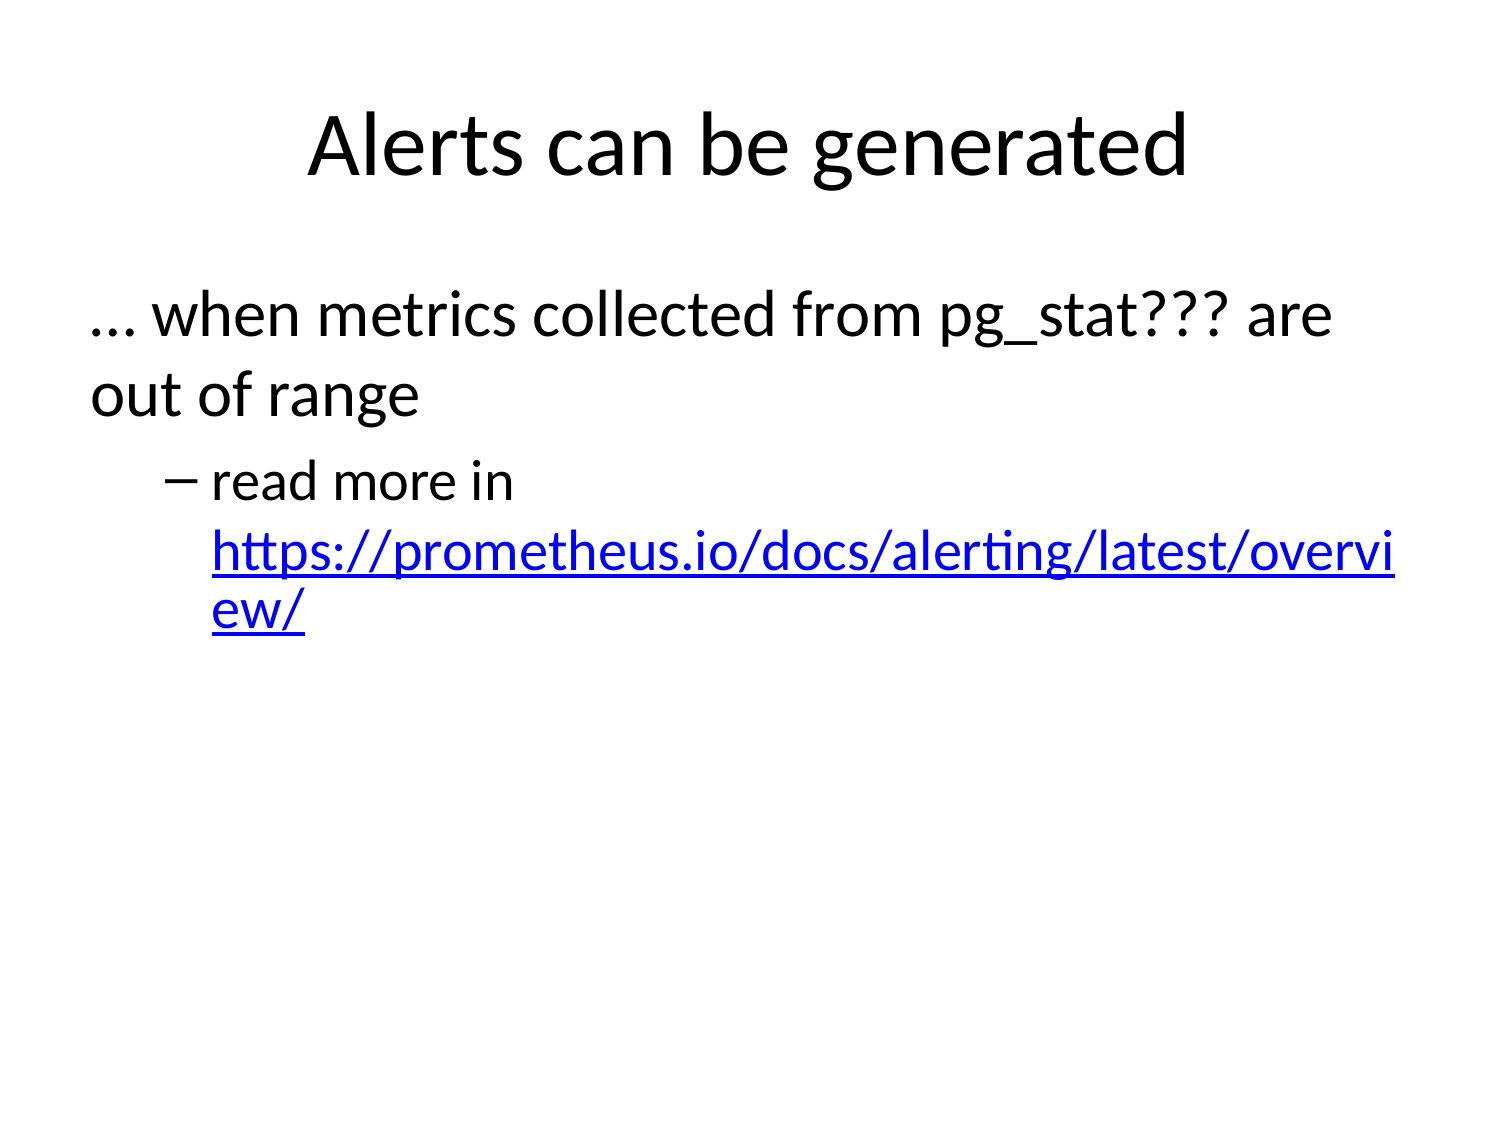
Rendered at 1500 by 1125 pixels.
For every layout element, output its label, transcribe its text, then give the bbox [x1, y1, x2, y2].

title Alerts can be generated [75, 45, 1425, 233]
list … when metrics collected from pg_stat??? are out of range read more in https://prometheus.io/docs/alerting/latest/overview/ [75, 262, 1425, 1005]
